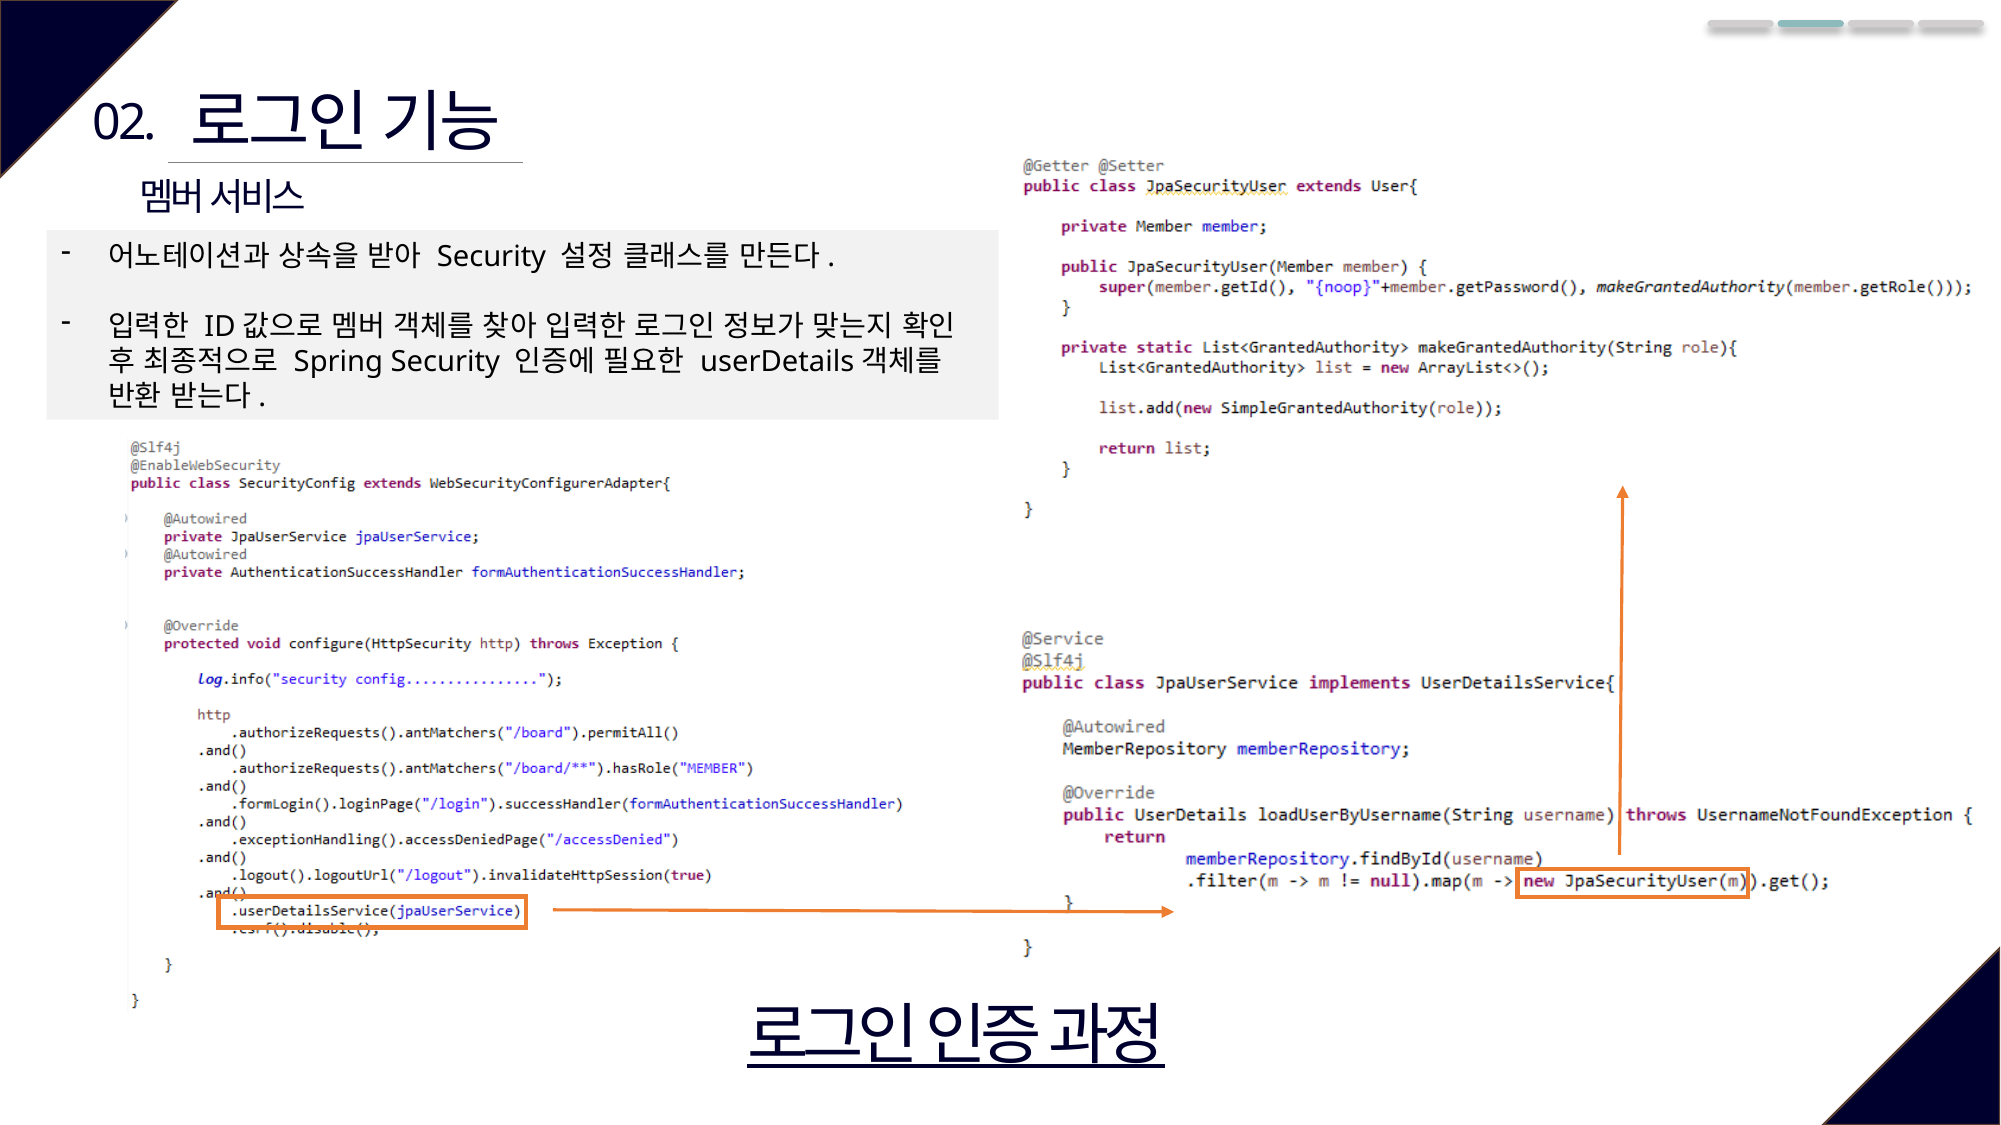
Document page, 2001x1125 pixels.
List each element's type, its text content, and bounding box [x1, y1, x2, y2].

picture [1021, 155, 1981, 525]
text_box 02. [78, 81, 172, 157]
text_box 로그인 기능 [175, 71, 516, 162]
text_box 로그인 기능 [175, 163, 516, 167]
picture [125, 438, 906, 1013]
text_box 로그인 인증 과정 [191, 984, 1722, 1080]
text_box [1619, 485, 1623, 855]
picture [1021, 627, 1981, 966]
text_box 멤버 서비스 [124, 165, 322, 225]
text_box 어노테이션과 상속을 받아 Security 설정 클래스를 만든다. 입력한 ID값으로 멤버 객체를 찾아 입력한 로그인 정보가 맞는지 확인 후 최종적으로 Spring Security 인증에 필요한 userDetails객체를 반환 받는다. [46, 230, 999, 420]
